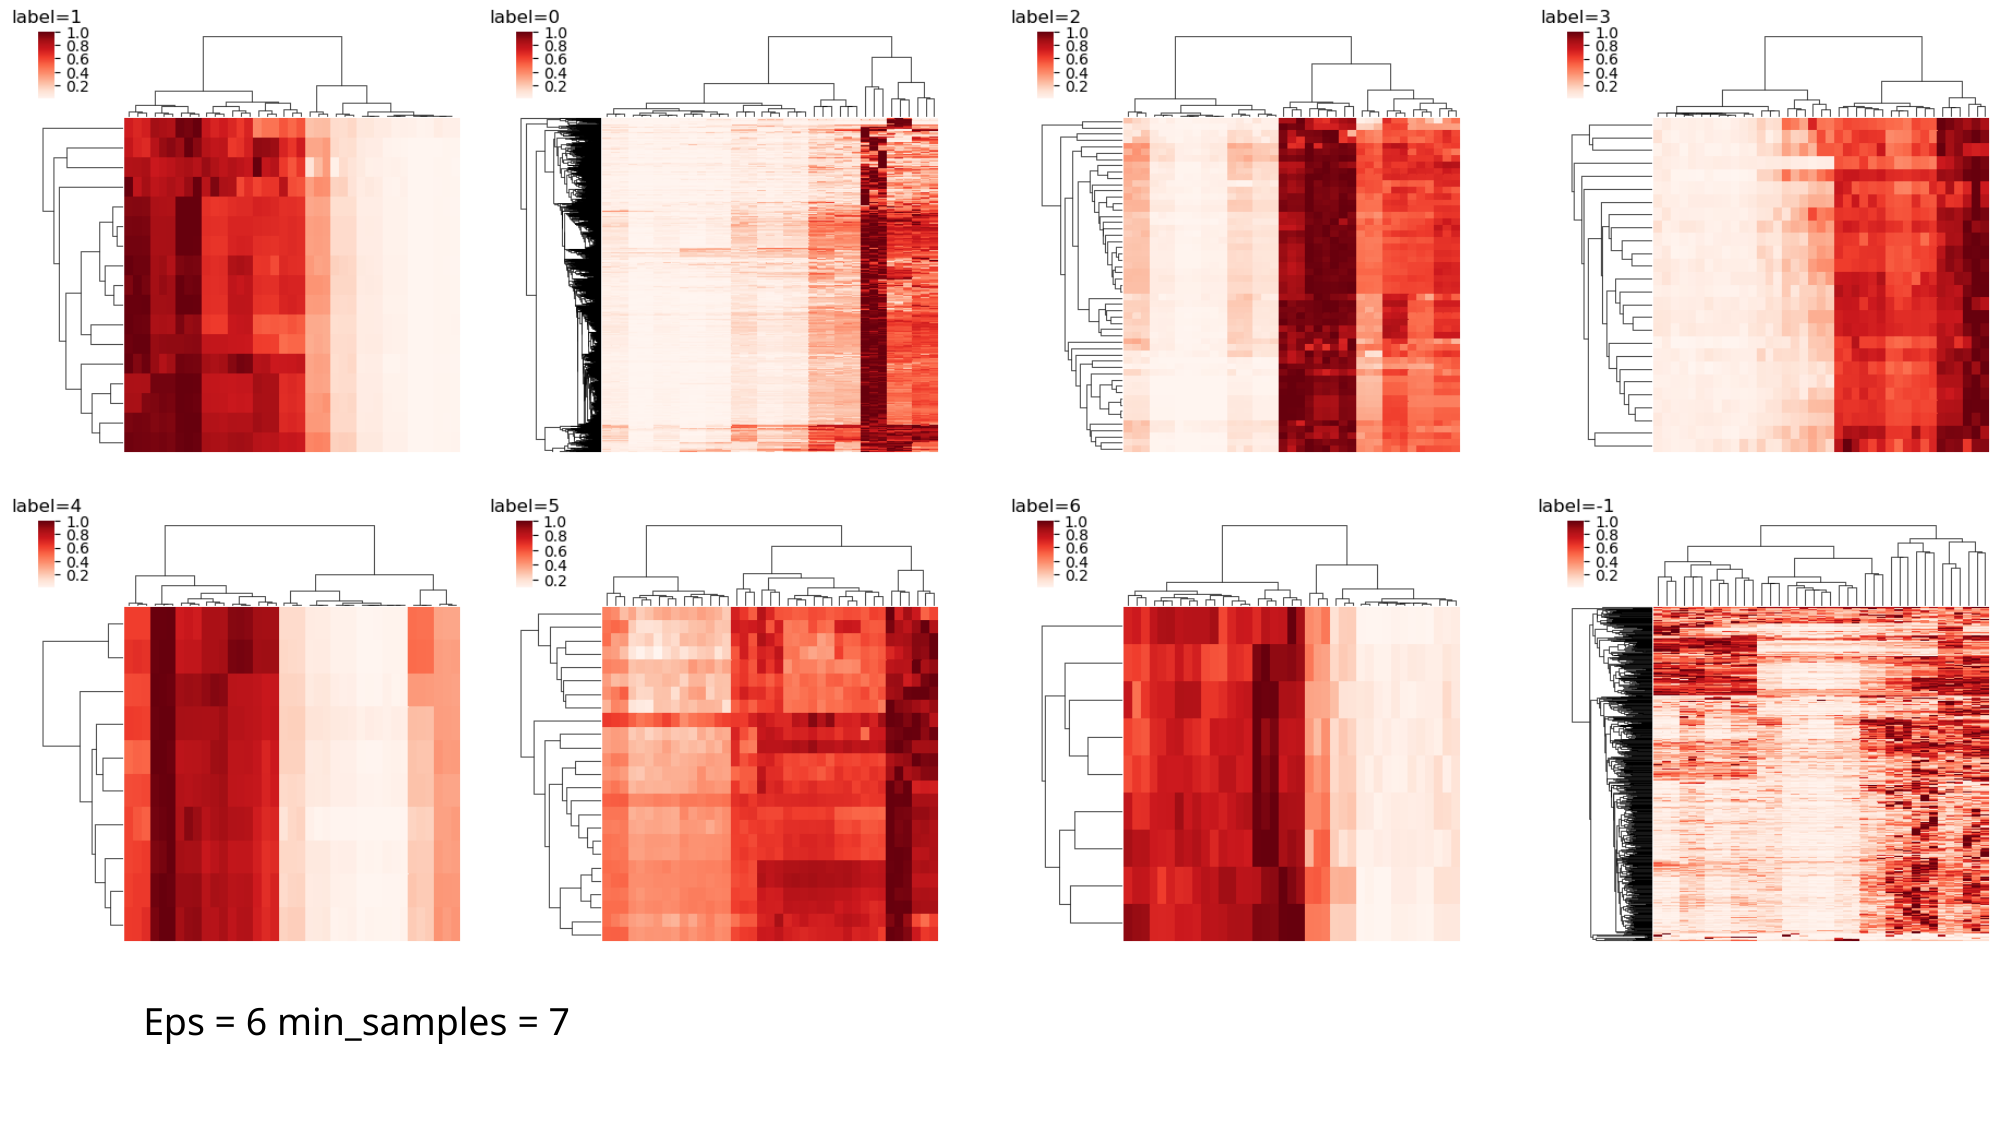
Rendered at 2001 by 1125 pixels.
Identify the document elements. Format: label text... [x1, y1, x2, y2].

picture [478, 0, 949, 463]
picture [1529, 0, 2000, 463]
picture [1526, 488, 2000, 952]
picture [999, 488, 1471, 952]
text_box Eps = 6 min_samples = 7 [128, 990, 651, 1050]
picture [0, 0, 471, 463]
picture [478, 488, 949, 952]
picture [0, 488, 471, 952]
picture [999, 0, 1471, 463]
